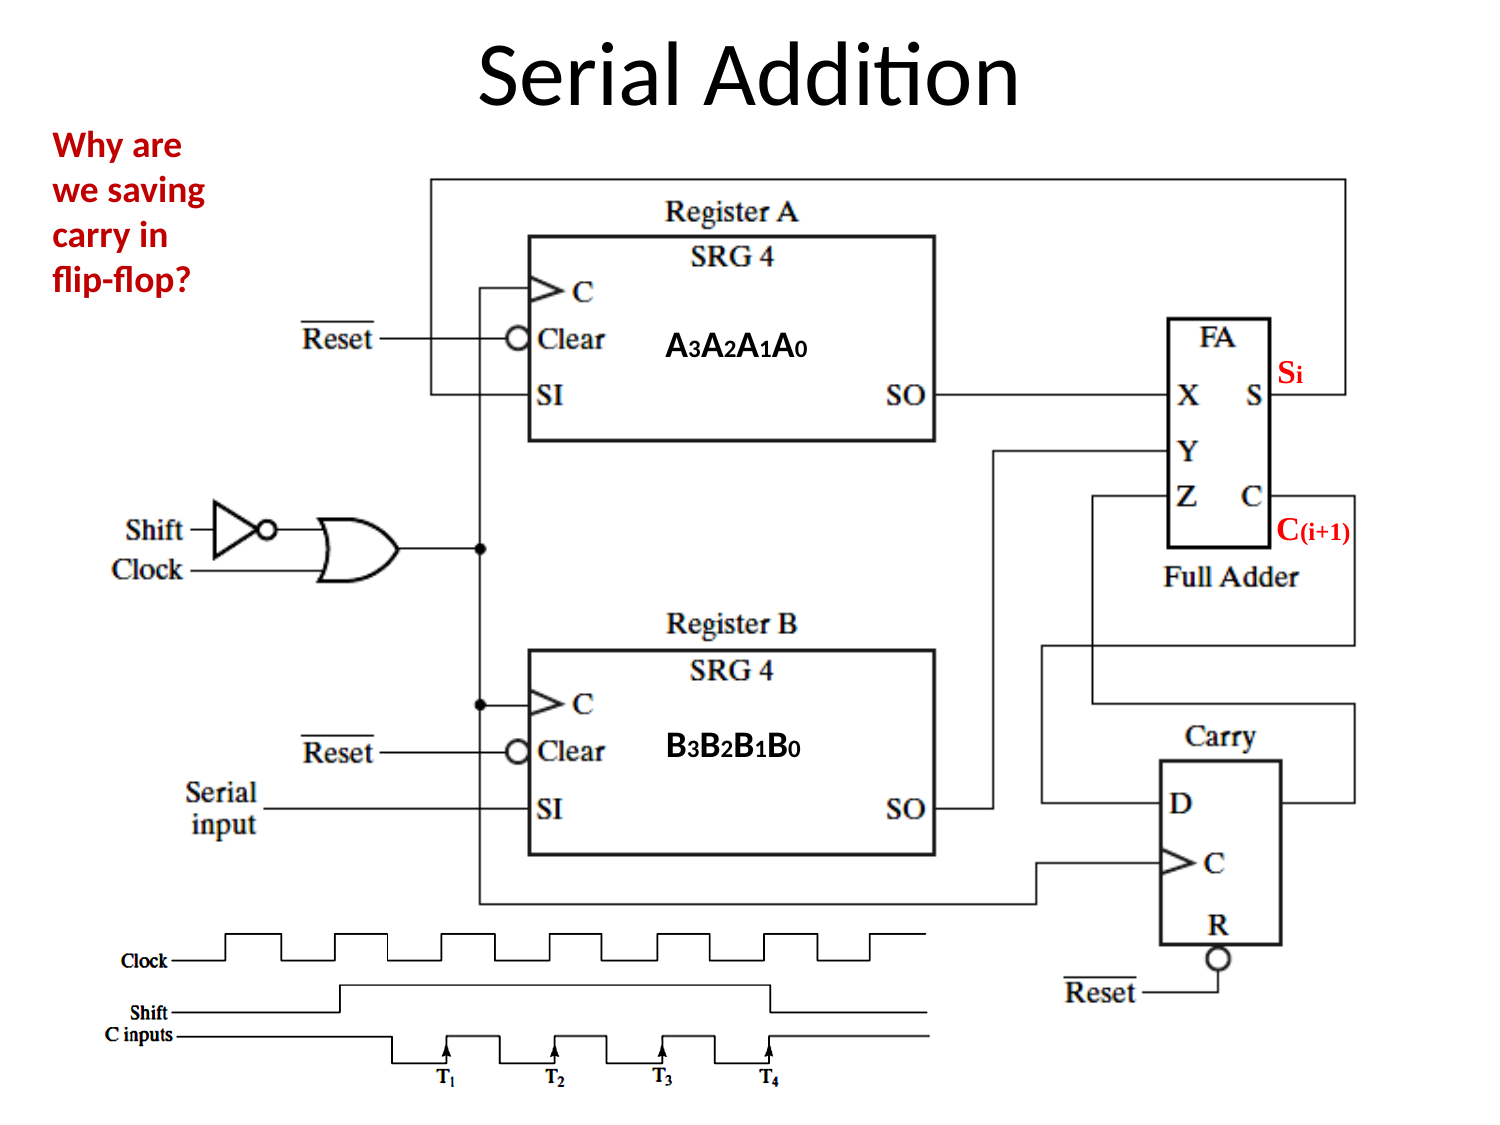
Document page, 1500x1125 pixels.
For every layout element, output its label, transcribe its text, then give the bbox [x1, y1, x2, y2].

text_box Why are we saving carry in flip-flop? [37, 112, 250, 308]
title Serial Addition [75, 0, 1425, 138]
text_box C(i+1) [1362, 499, 1366, 555]
picture [99, 162, 1358, 1093]
